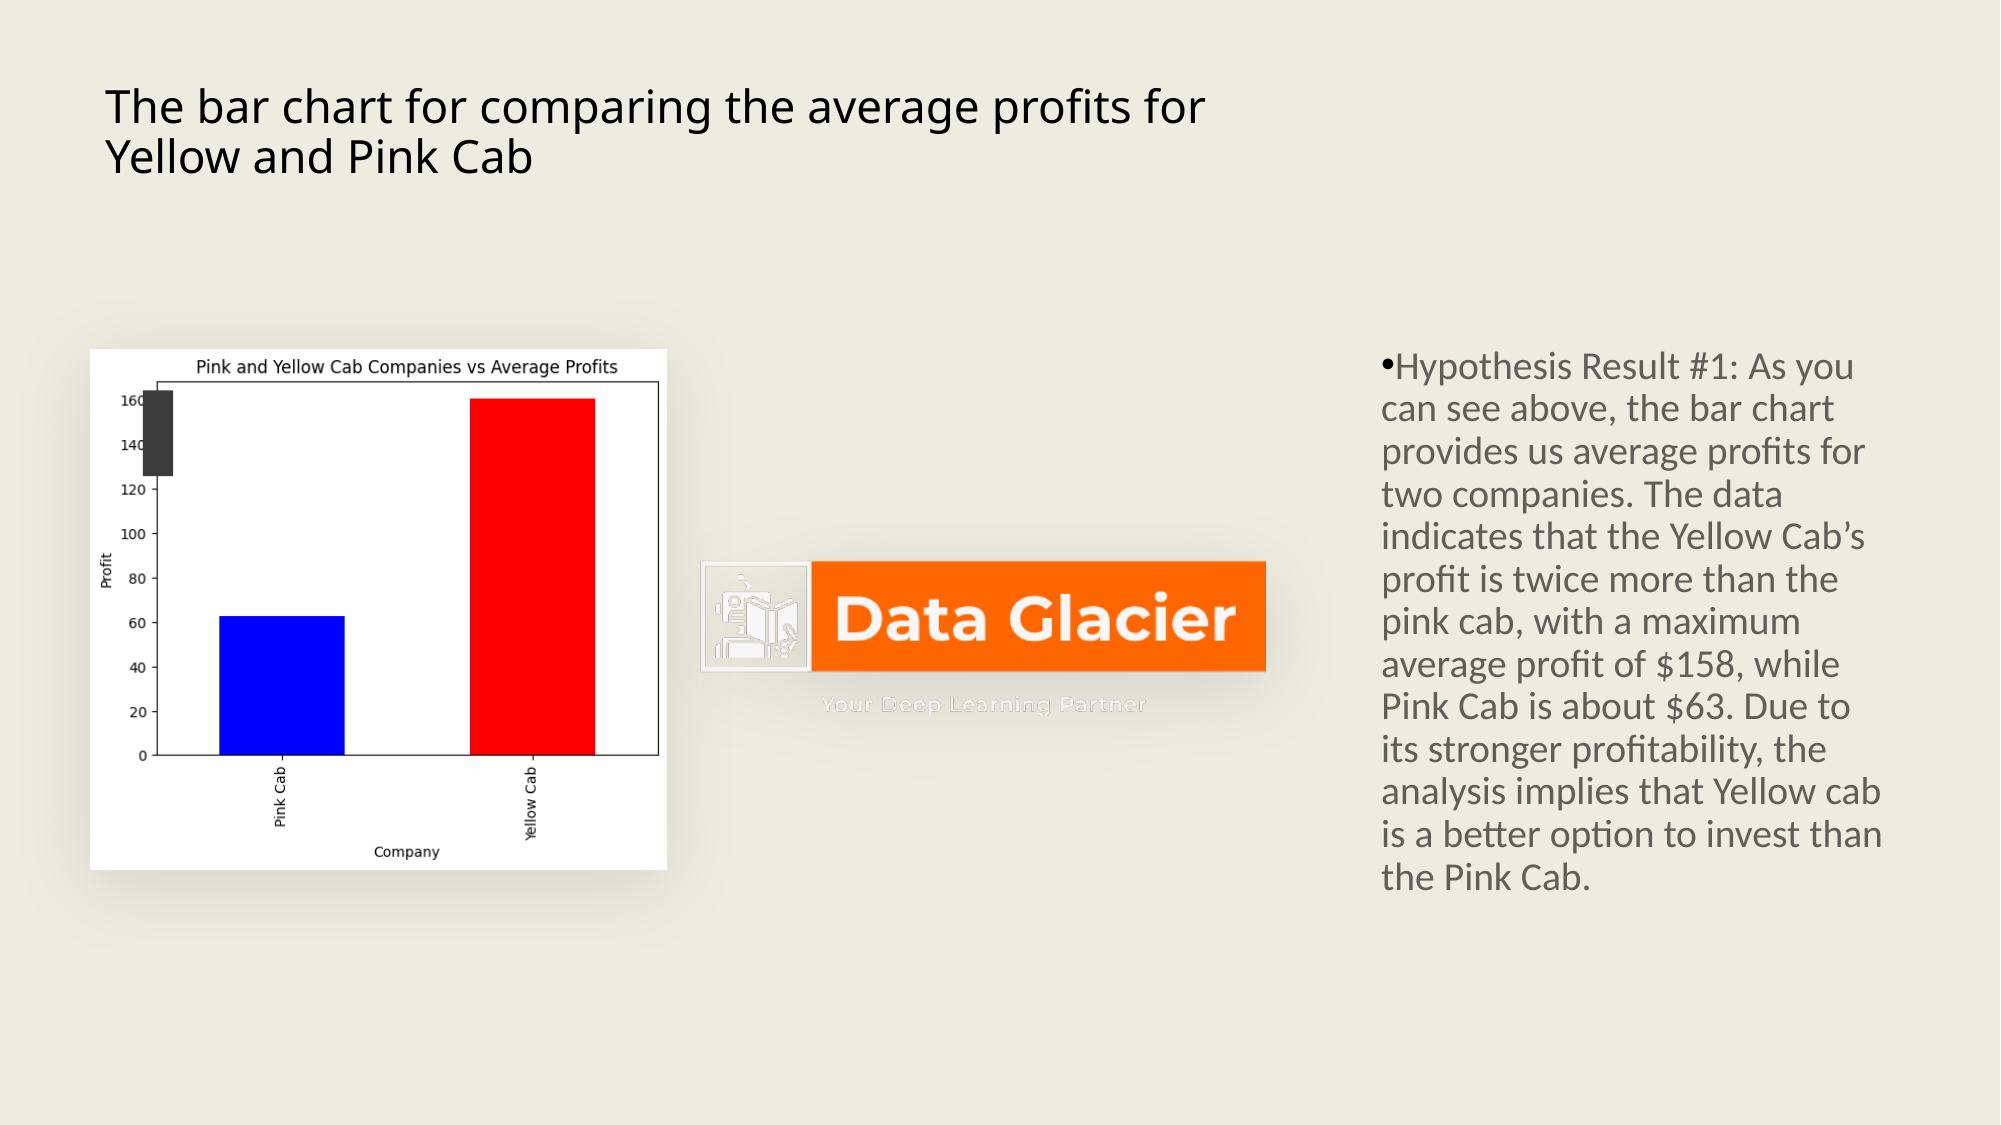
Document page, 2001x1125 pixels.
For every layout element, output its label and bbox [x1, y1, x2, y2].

picture [90, 349, 667, 870]
text_box [0, 0, 2000, 1125]
picture [695, 350, 1272, 927]
